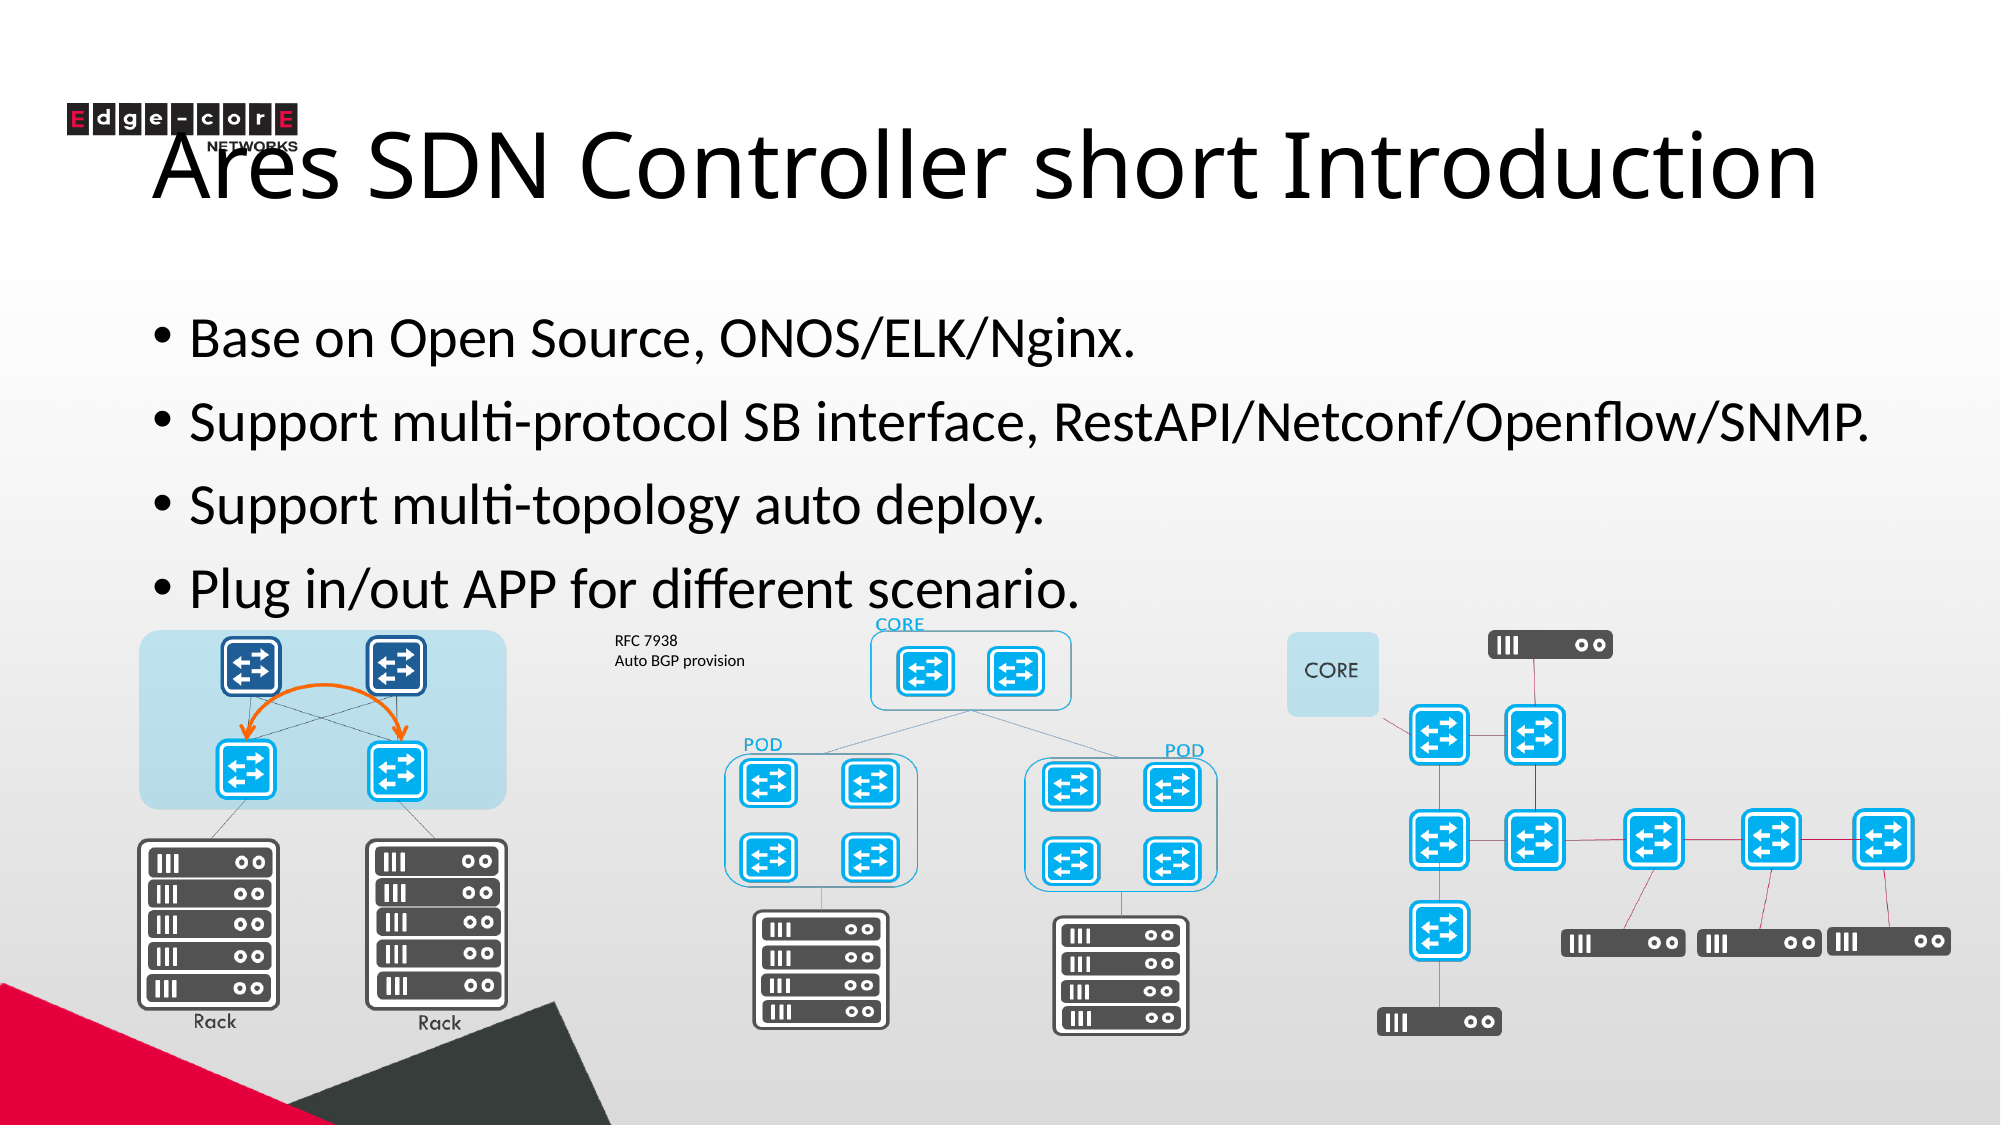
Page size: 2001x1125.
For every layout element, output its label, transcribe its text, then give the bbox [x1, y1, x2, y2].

list Base on Open Source, ONOS/ELK/Nginx. Support multi-protocol SB interface, RestAPI/Netconf/Openflow/SNMP. Support multi-topology auto deploy. Plug in/out APP for different scenario. [137, 299, 1951, 1014]
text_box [599, 606, 1227, 1036]
title Ares SDN Controller short Introduction [137, 59, 1863, 278]
picture [0, 0, 2001, 1125]
